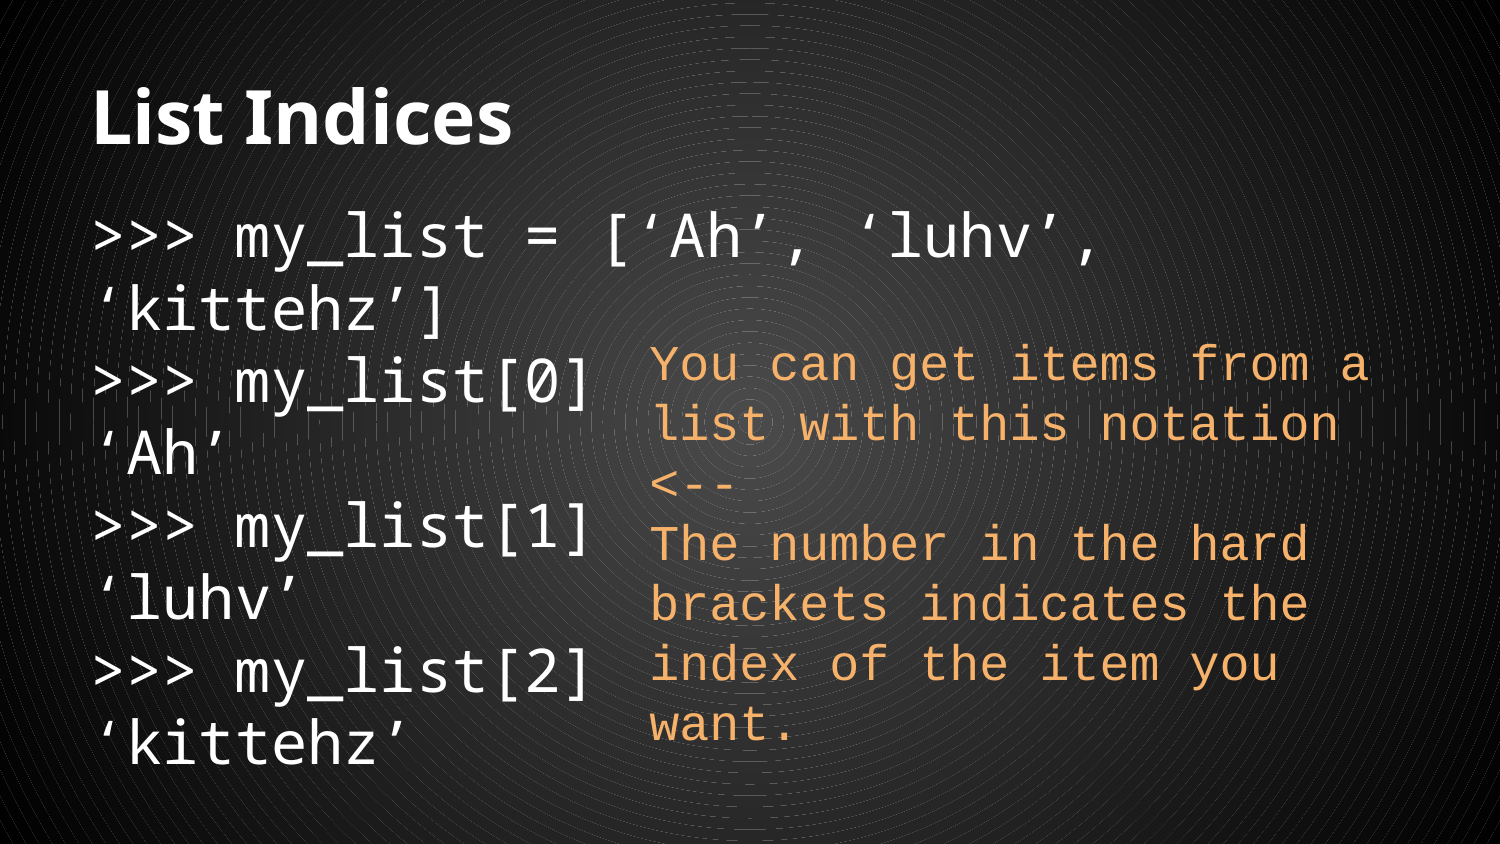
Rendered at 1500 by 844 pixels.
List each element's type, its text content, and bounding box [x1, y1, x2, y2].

title List Indices [75, 33, 1425, 175]
list You can get items from a list with this notation <-- The number in the hard brackets indicates the index of the item you want. [634, 315, 1441, 778]
list >>> my_list = [‘Ah’, ‘luhv’, ‘kittehz’] >>> my_list[0] ‘Ah’ >>> my_list[1] ‘luhv’ >>> my_list[2] ‘kittehz’ [75, 182, 1441, 844]
